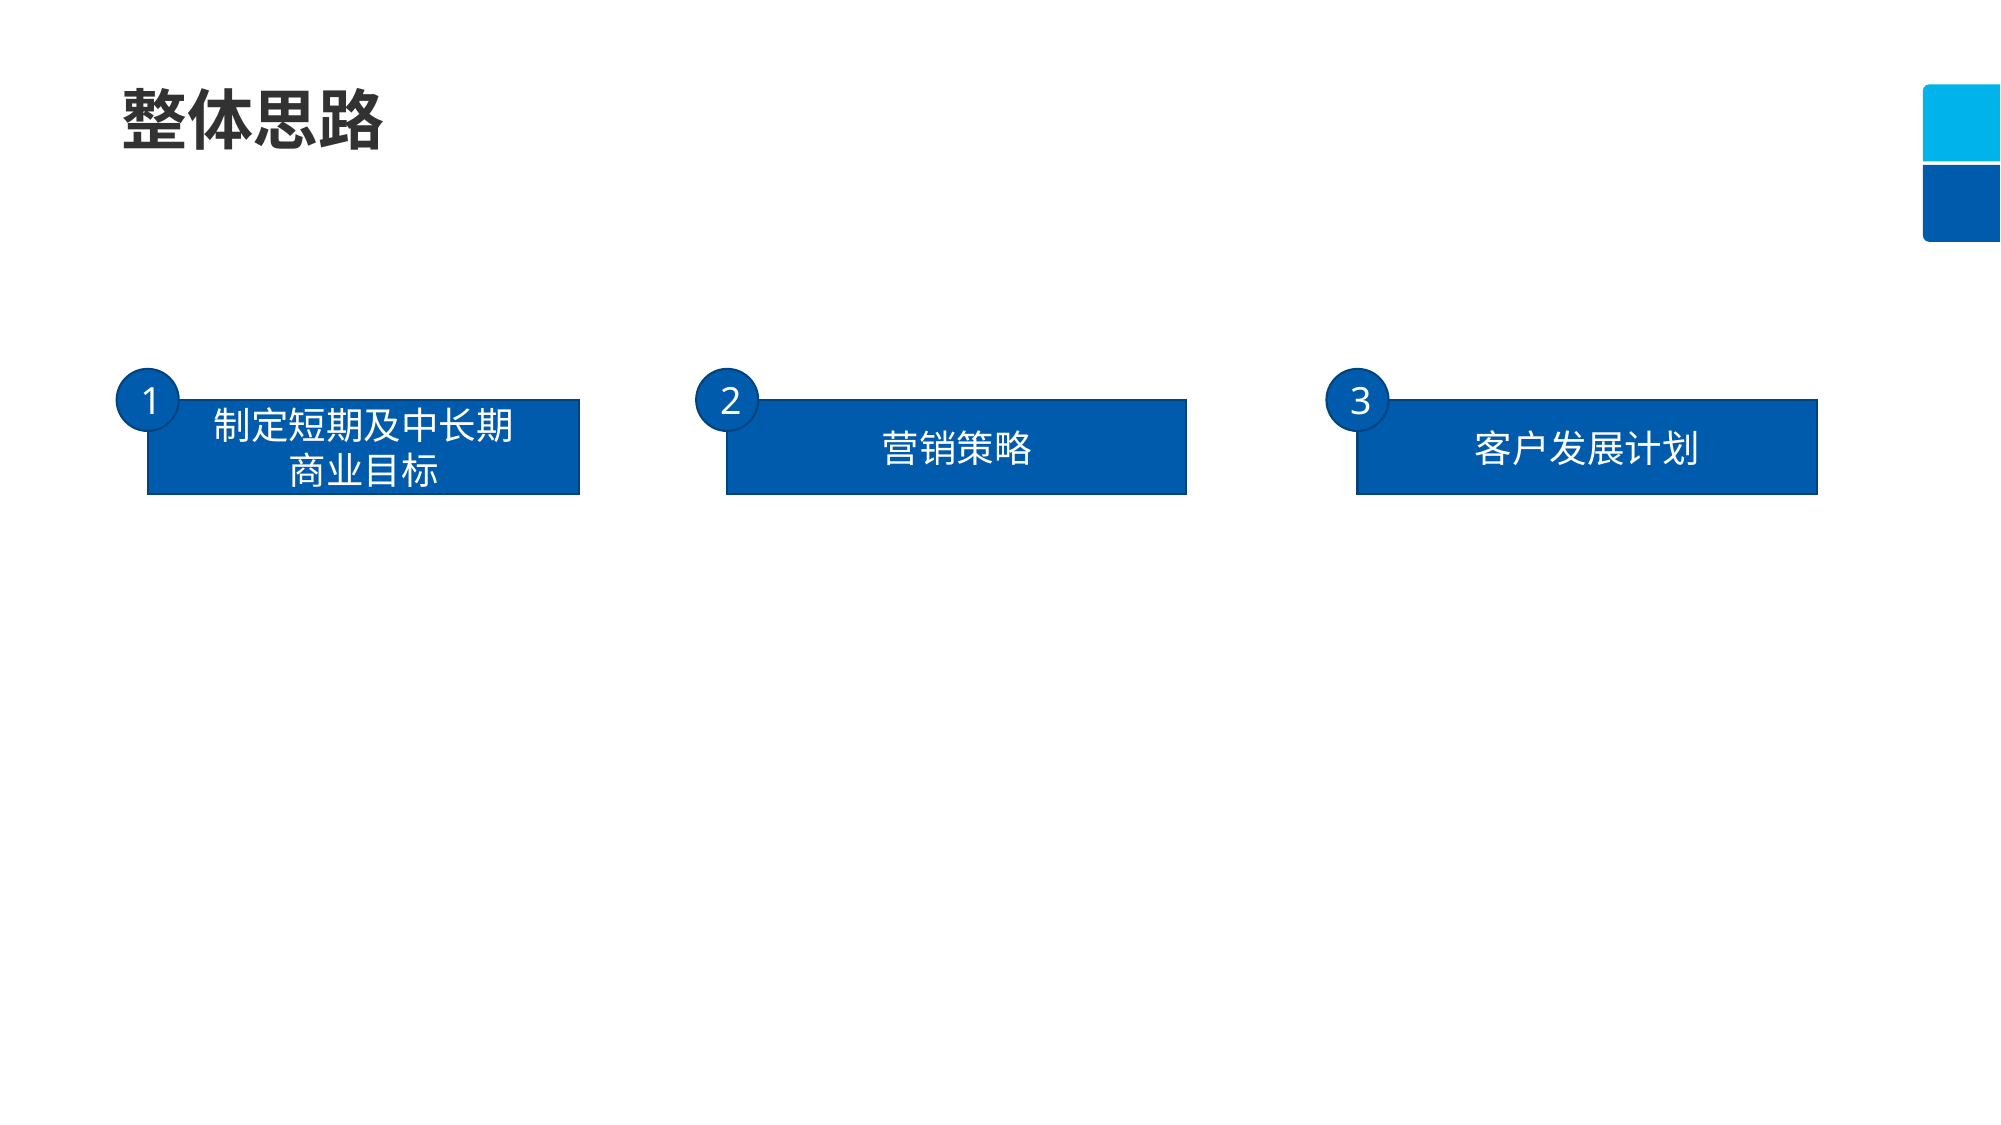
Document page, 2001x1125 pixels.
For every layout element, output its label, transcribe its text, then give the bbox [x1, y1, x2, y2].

text_box 制定短期及中长期 商业目标 [147, 399, 580, 495]
text_box 客户发展计划 [1356, 399, 1818, 495]
text_box 2 [695, 367, 760, 433]
text_box 营销策略 [726, 399, 1187, 495]
text_box 1 [115, 367, 180, 433]
list 整体思路 [106, 70, 1782, 165]
text_box 3 [1325, 367, 1390, 433]
